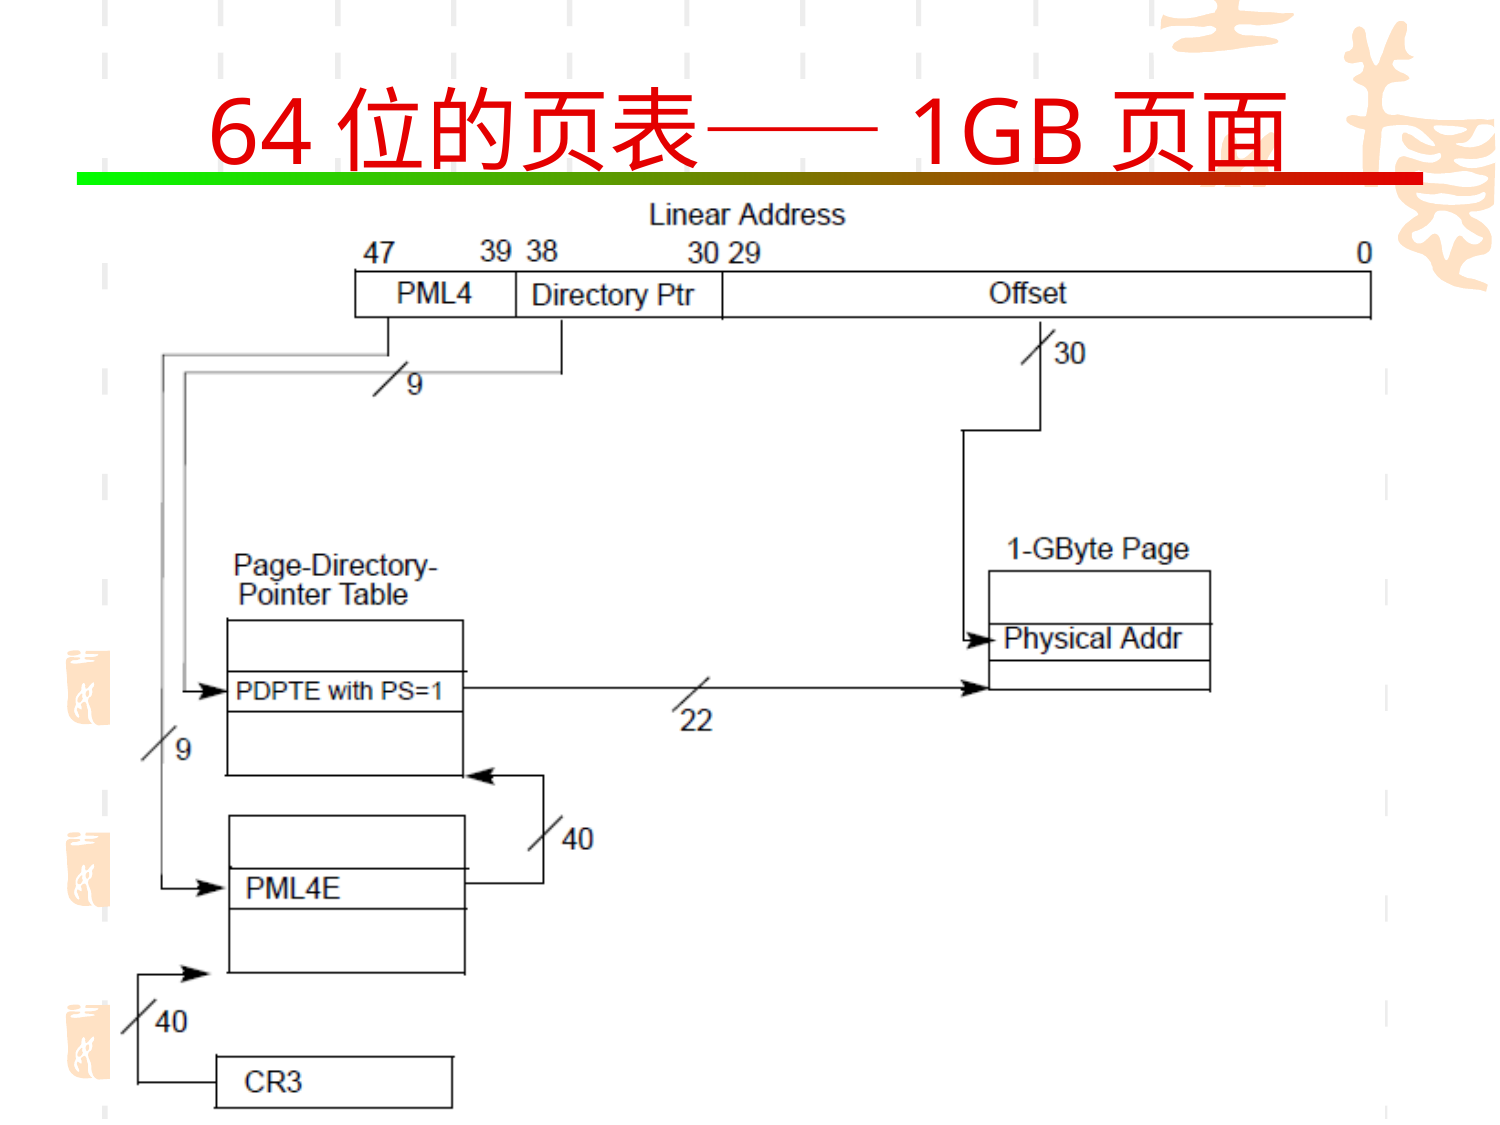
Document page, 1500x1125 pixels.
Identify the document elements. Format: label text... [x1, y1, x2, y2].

picture [110, 187, 1385, 1122]
title 64位的页表——1GB页面 [48, 44, 1451, 219]
